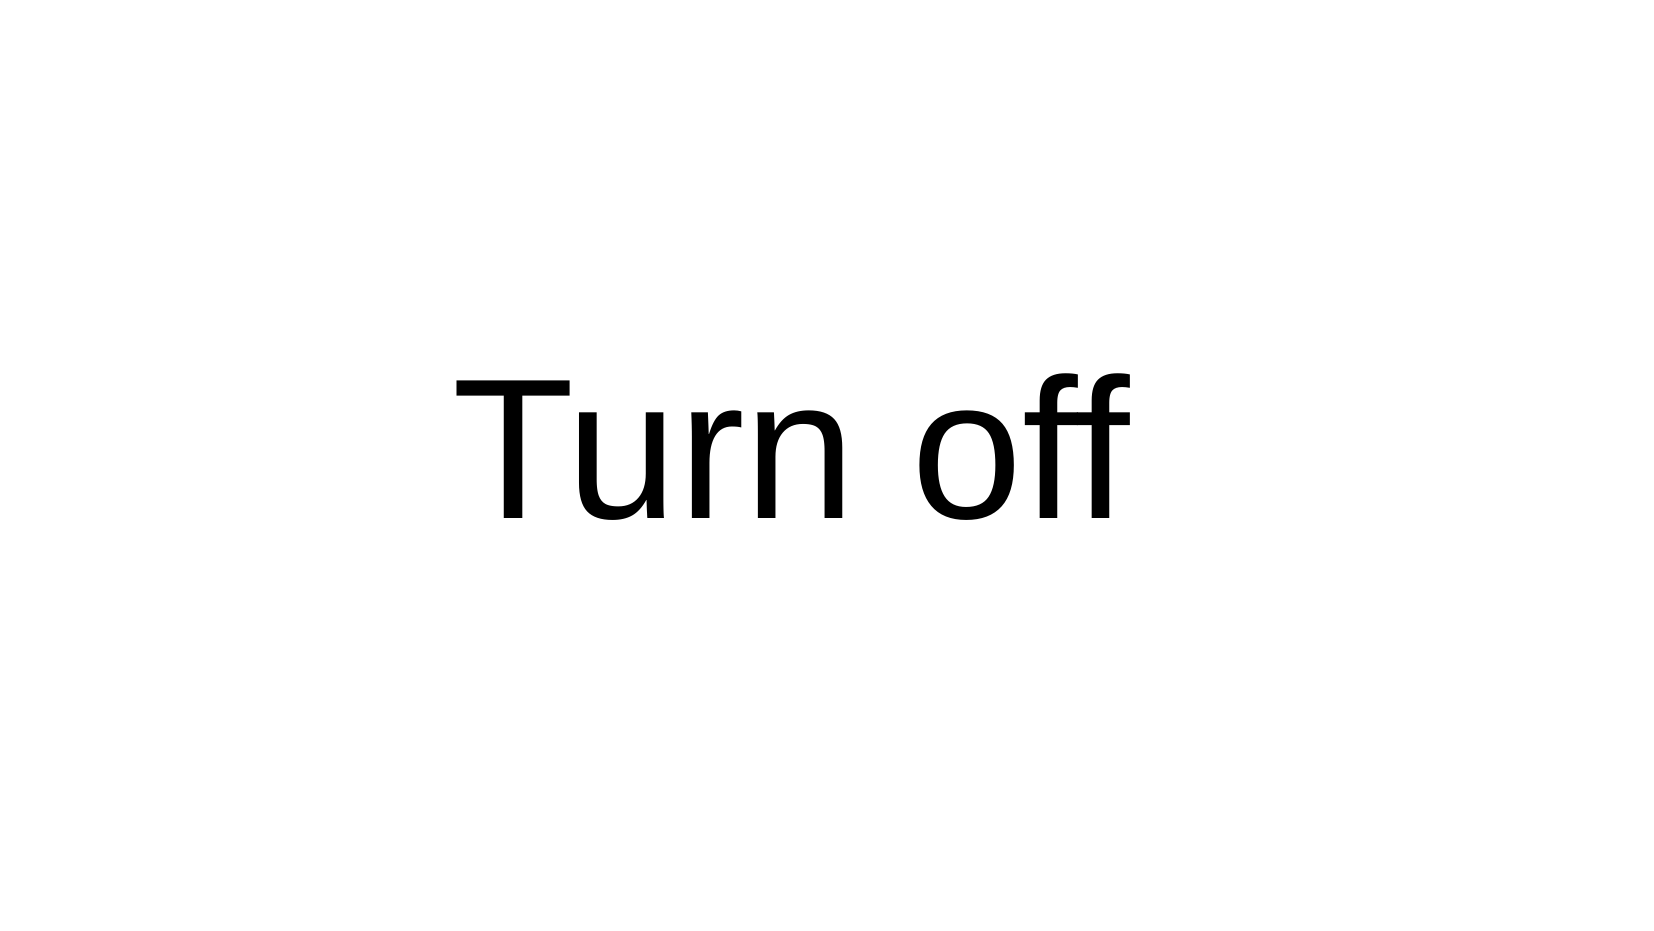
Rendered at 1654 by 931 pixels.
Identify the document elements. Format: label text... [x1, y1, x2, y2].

subtitle Turn off [47, 169, 1536, 709]
